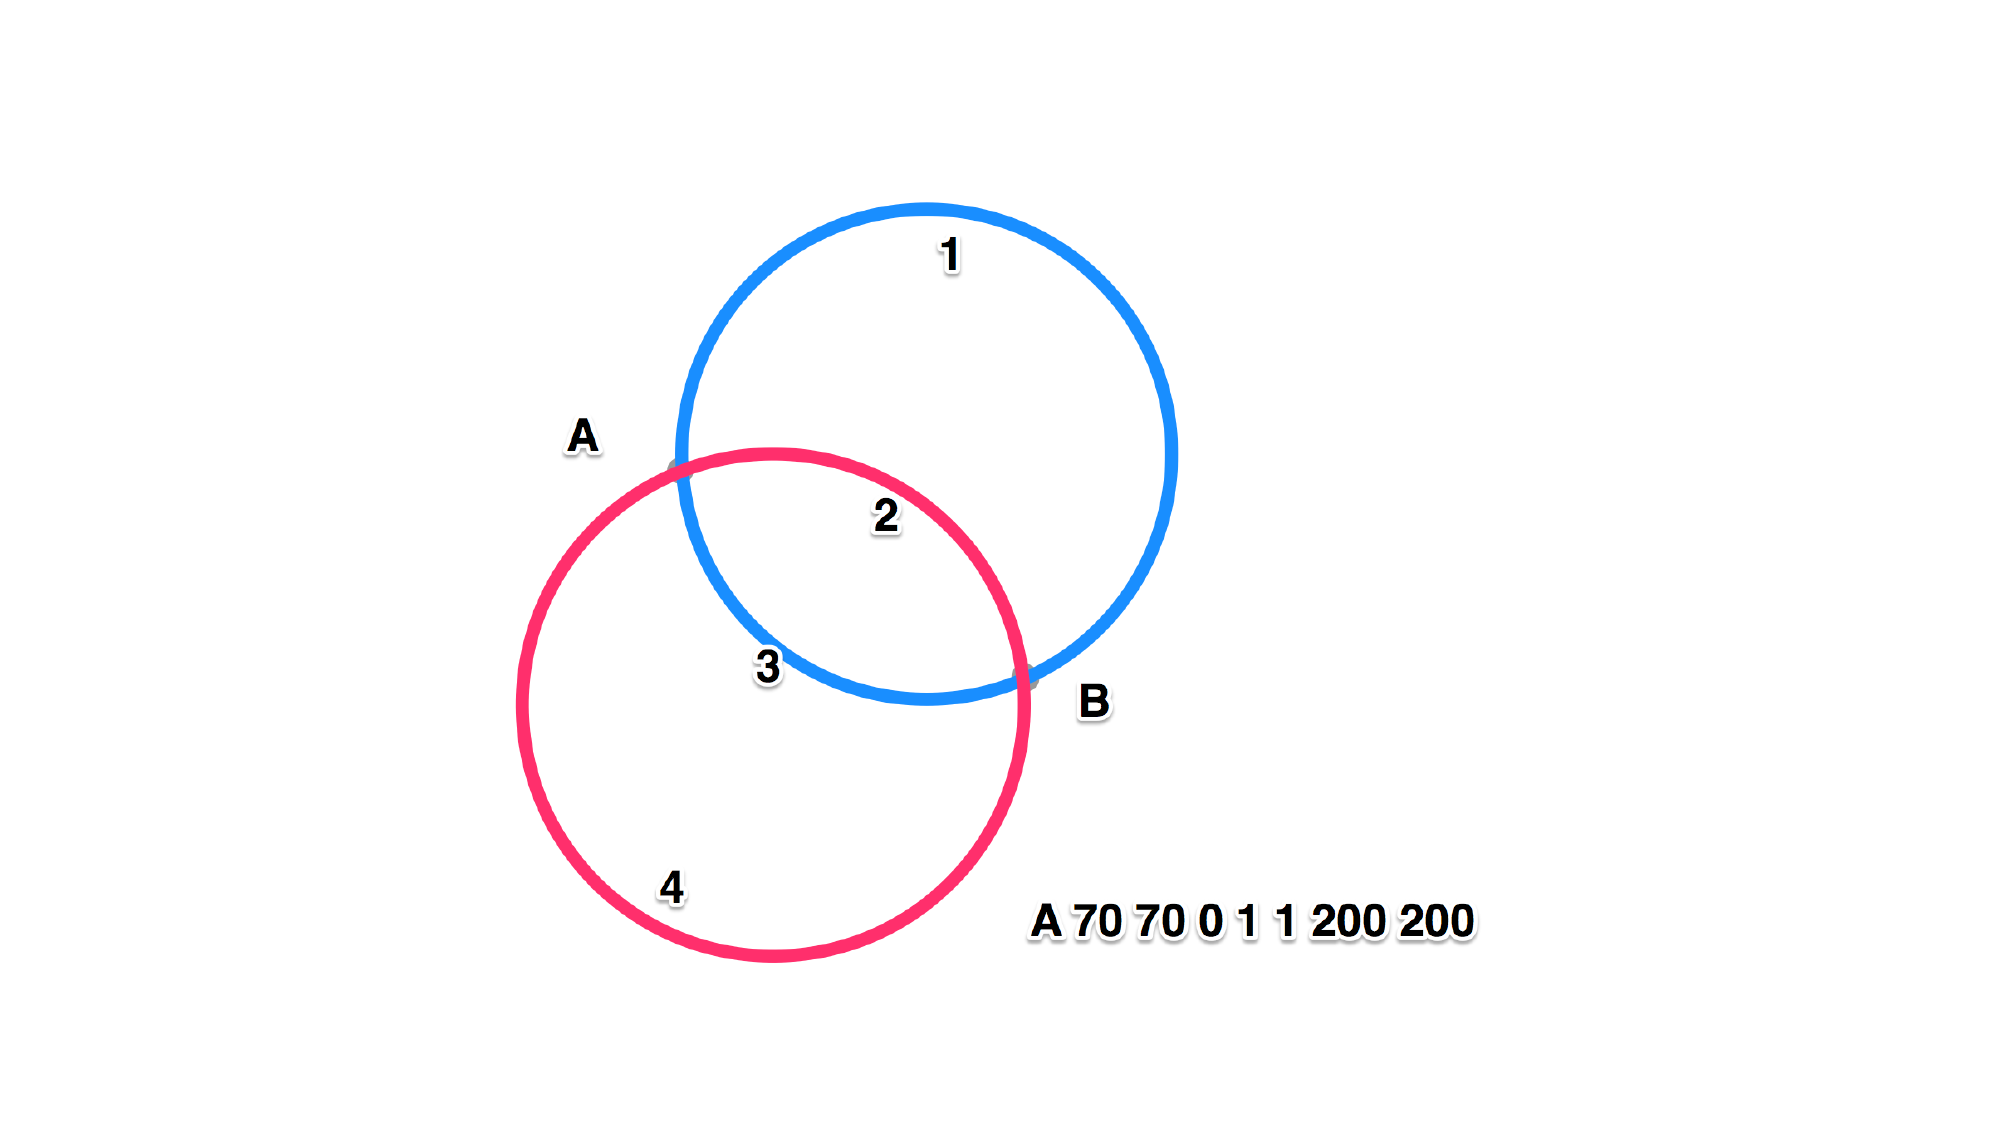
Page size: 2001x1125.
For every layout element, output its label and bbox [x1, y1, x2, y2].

list [297, 187, 1565, 1012]
